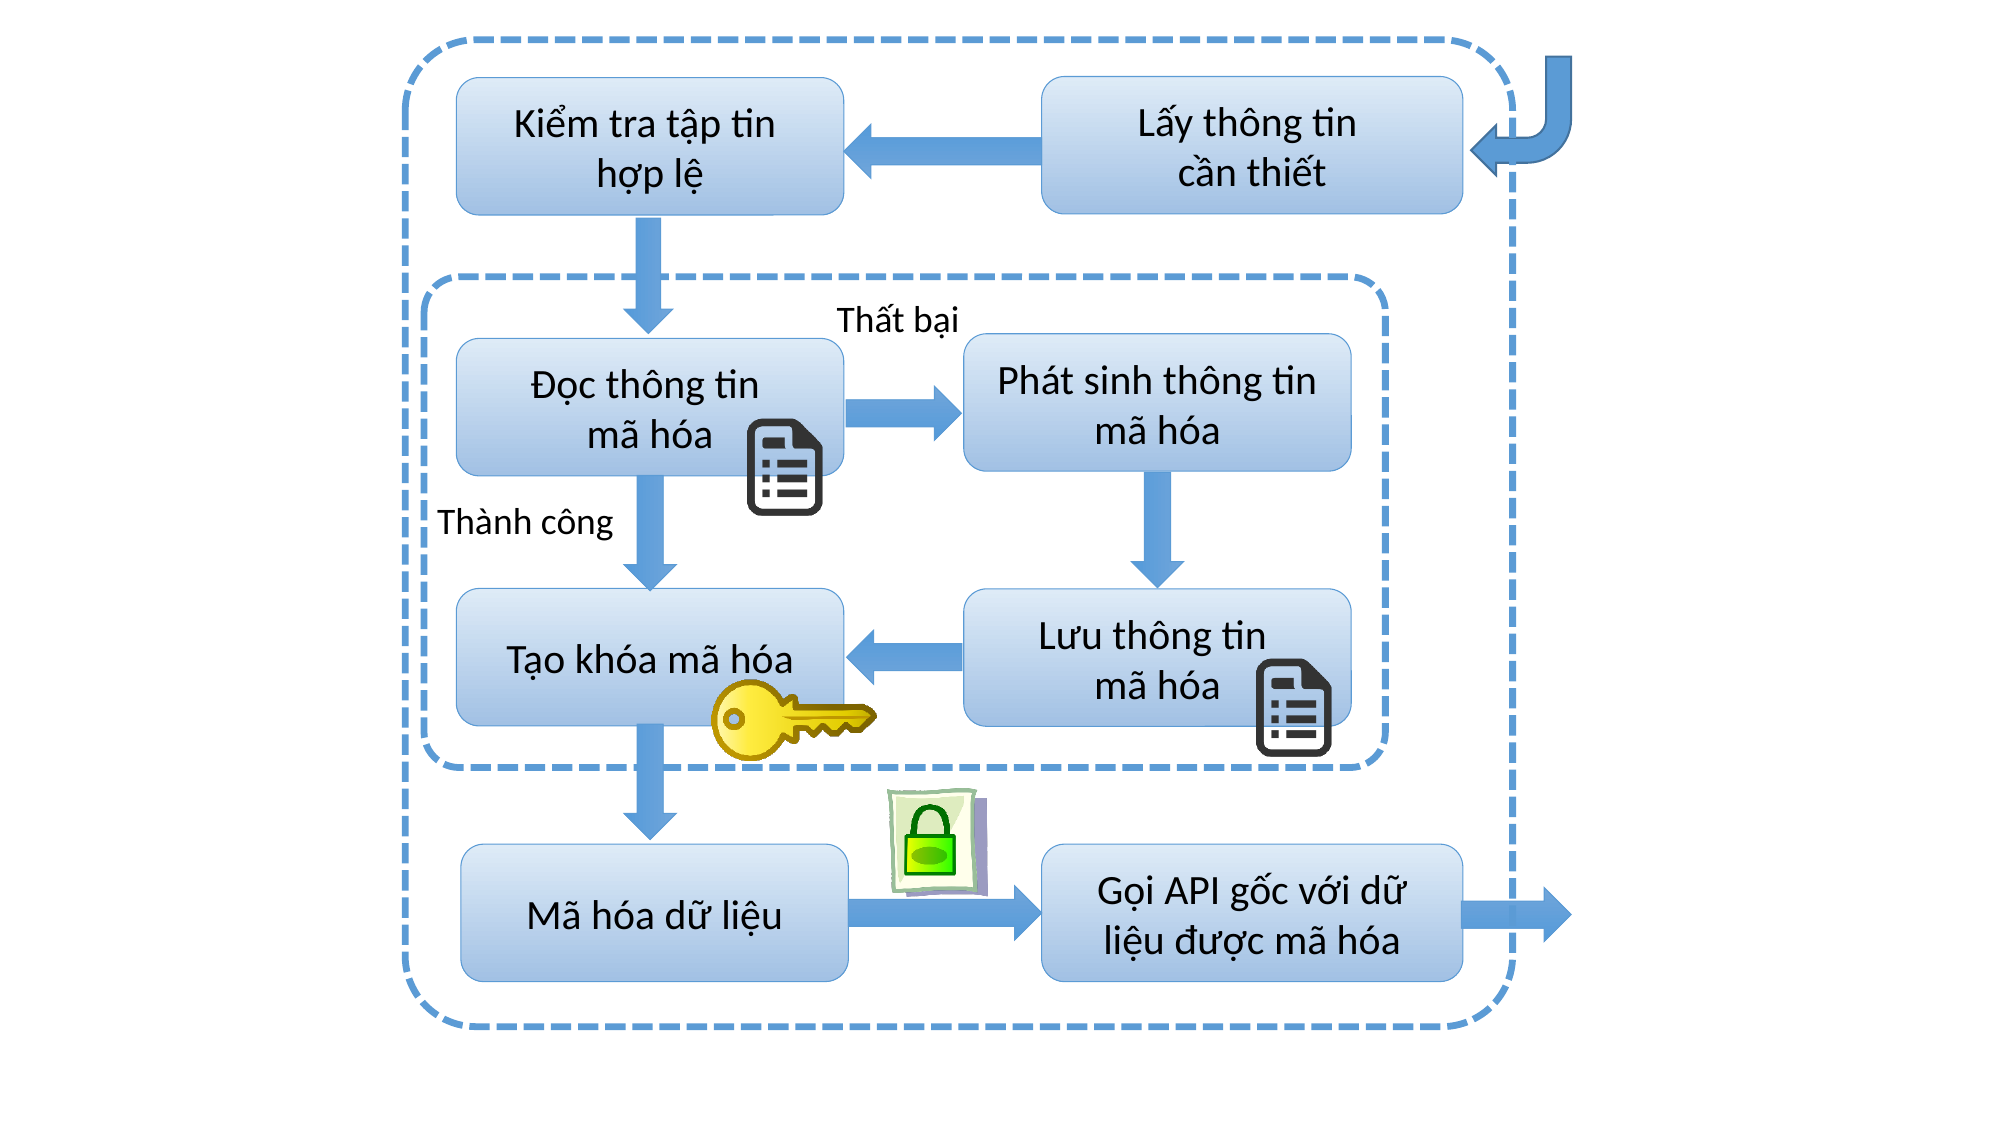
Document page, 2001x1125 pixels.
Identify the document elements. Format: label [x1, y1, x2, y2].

picture [711, 637, 877, 803]
picture [729, 411, 840, 522]
picture [1238, 652, 1349, 763]
picture [887, 788, 988, 897]
text_box [404, 38, 1514, 1028]
text_box [1513, 886, 1572, 943]
text_box [1513, 55, 1573, 164]
